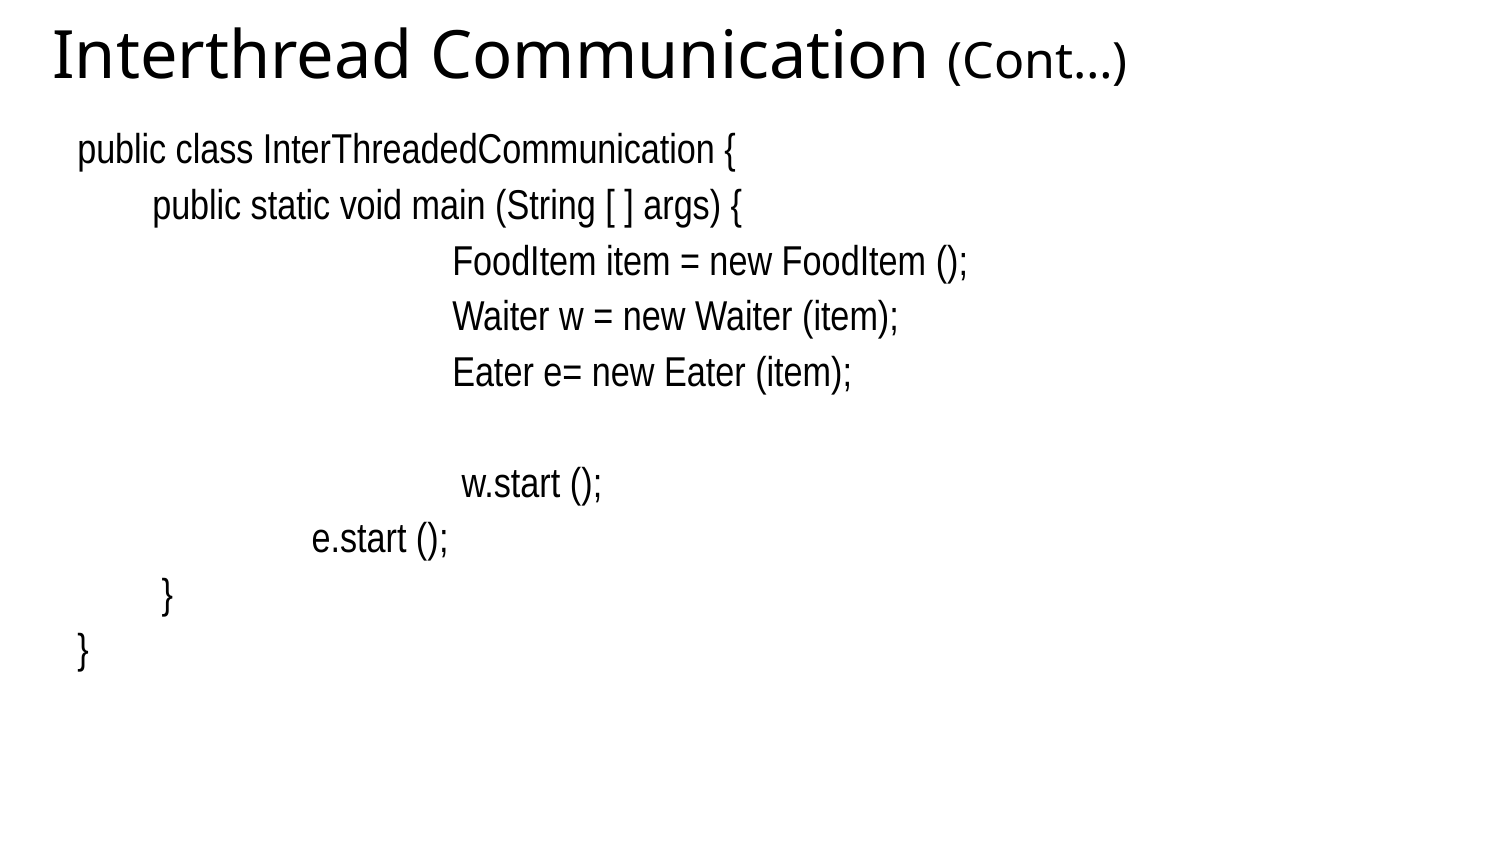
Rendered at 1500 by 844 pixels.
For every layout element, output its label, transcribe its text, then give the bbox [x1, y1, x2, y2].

text_box Interthread Communication (Cont…) [37, 0, 1463, 104]
text_box public class InterThreadedCommunication { public static void main (String [ ] args) { FoodItem item = new FoodItem (); Waiter w = new Waiter (item); Eater e= new Eater (item); w.start (); e.start (); } } [62, 121, 1388, 779]
